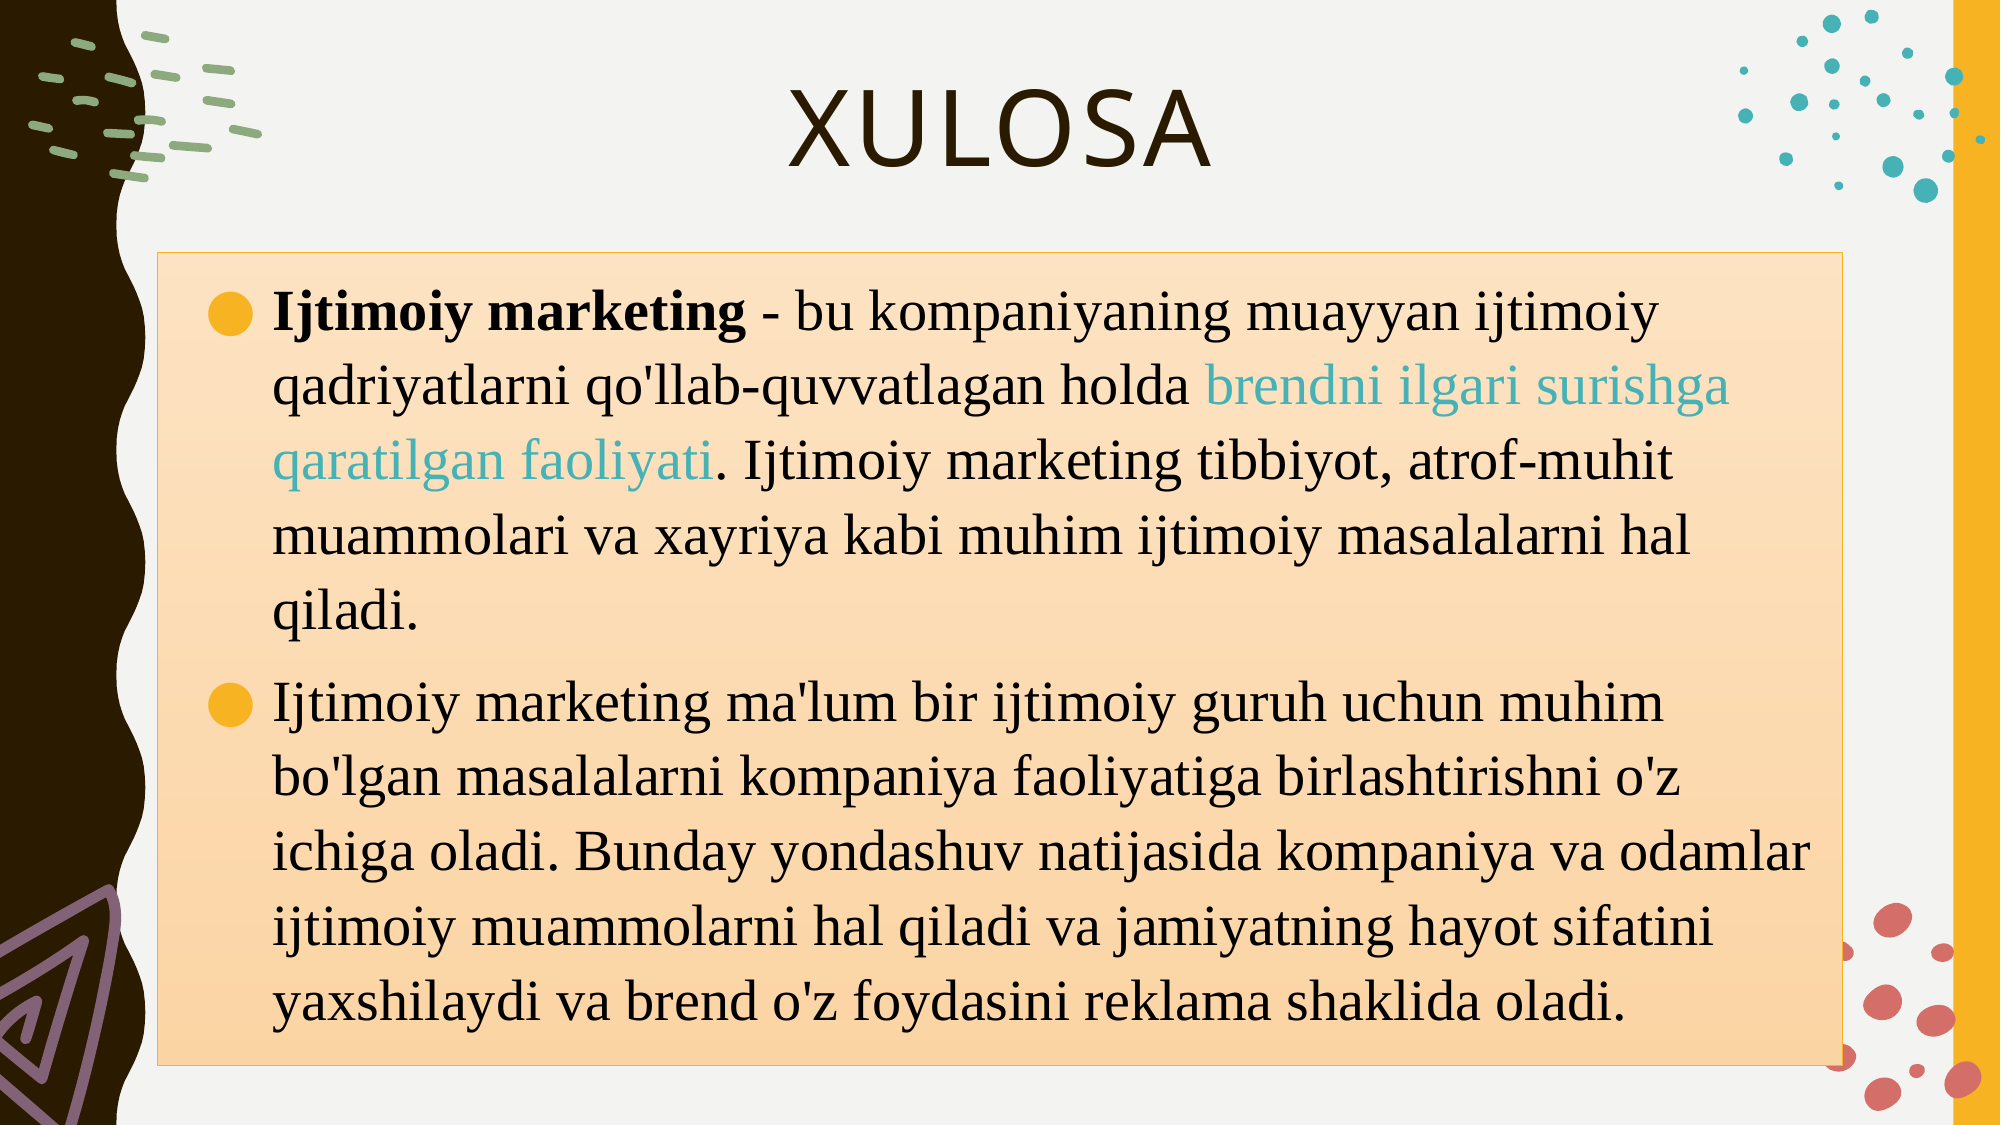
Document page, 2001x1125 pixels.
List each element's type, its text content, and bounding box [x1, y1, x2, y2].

title xULOSA [157, 59, 1843, 176]
list Ijtimoiy marketing - bu kompaniyaning muayyan ijtimoiy qadriyatlarni qo'llab-quvvatlagan holda brendni ilgari surishga qaratilgan faoliyati. Ijtimoiy marketing tibbiyot, atrof-muhit muammolari va xayriya kabi muhim ijtimoiy masalalarni hal qiladi. Ijtimoiy marketing ma'lum bir ijtimoiy guruh uchun muhim bo'lgan masalalarni kompaniya faoliyatiga birlashtirishni o'z ichiga oladi. Bunday yondashuv natijasida kompaniya va odamlar ijtimoiy muammolarni hal qiladi va jamiyatning hayot sifatini yaxshilaydi va brend o'z foydasini reklama shaklida oladi. [157, 252, 1843, 1066]
